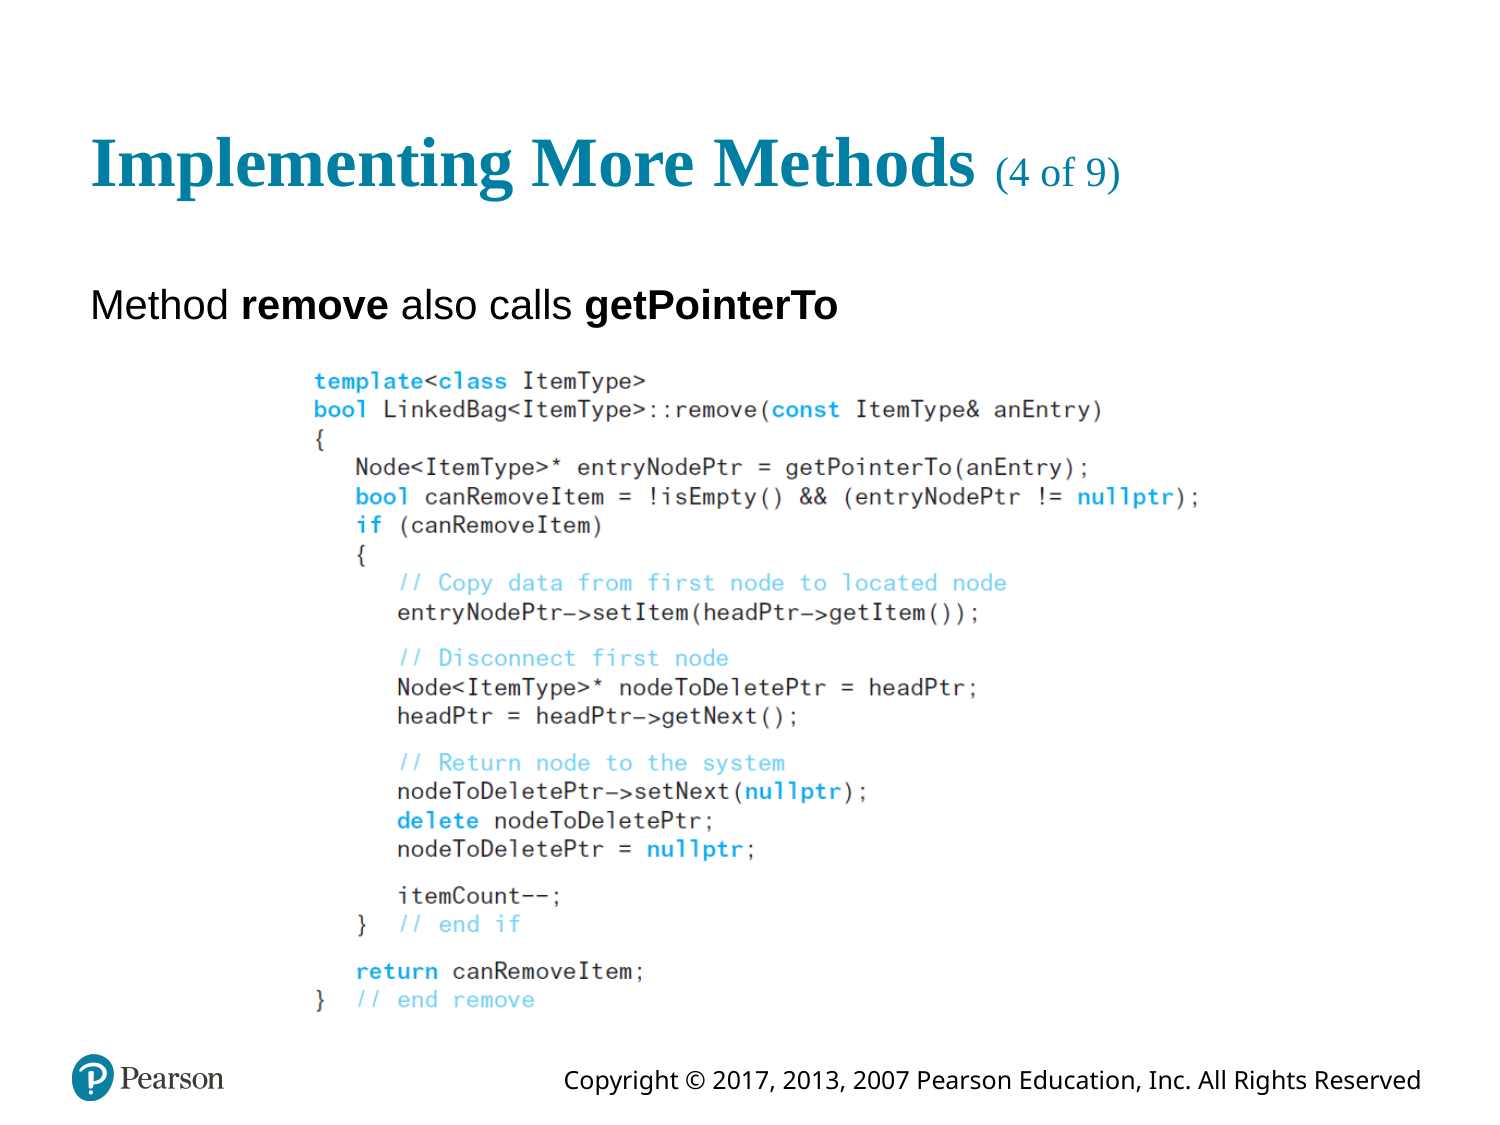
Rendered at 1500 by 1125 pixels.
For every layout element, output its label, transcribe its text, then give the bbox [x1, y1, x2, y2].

picture [278, 354, 1222, 1027]
picture [72, 1087, 83, 1101]
picture [80, 1063, 106, 1088]
list Method remove also calls getPointerTo [75, 262, 1425, 333]
picture [98, 1054, 224, 1101]
title Implementing More Methods (4 of 9) [75, 35, 1425, 216]
picture [72, 1054, 88, 1070]
